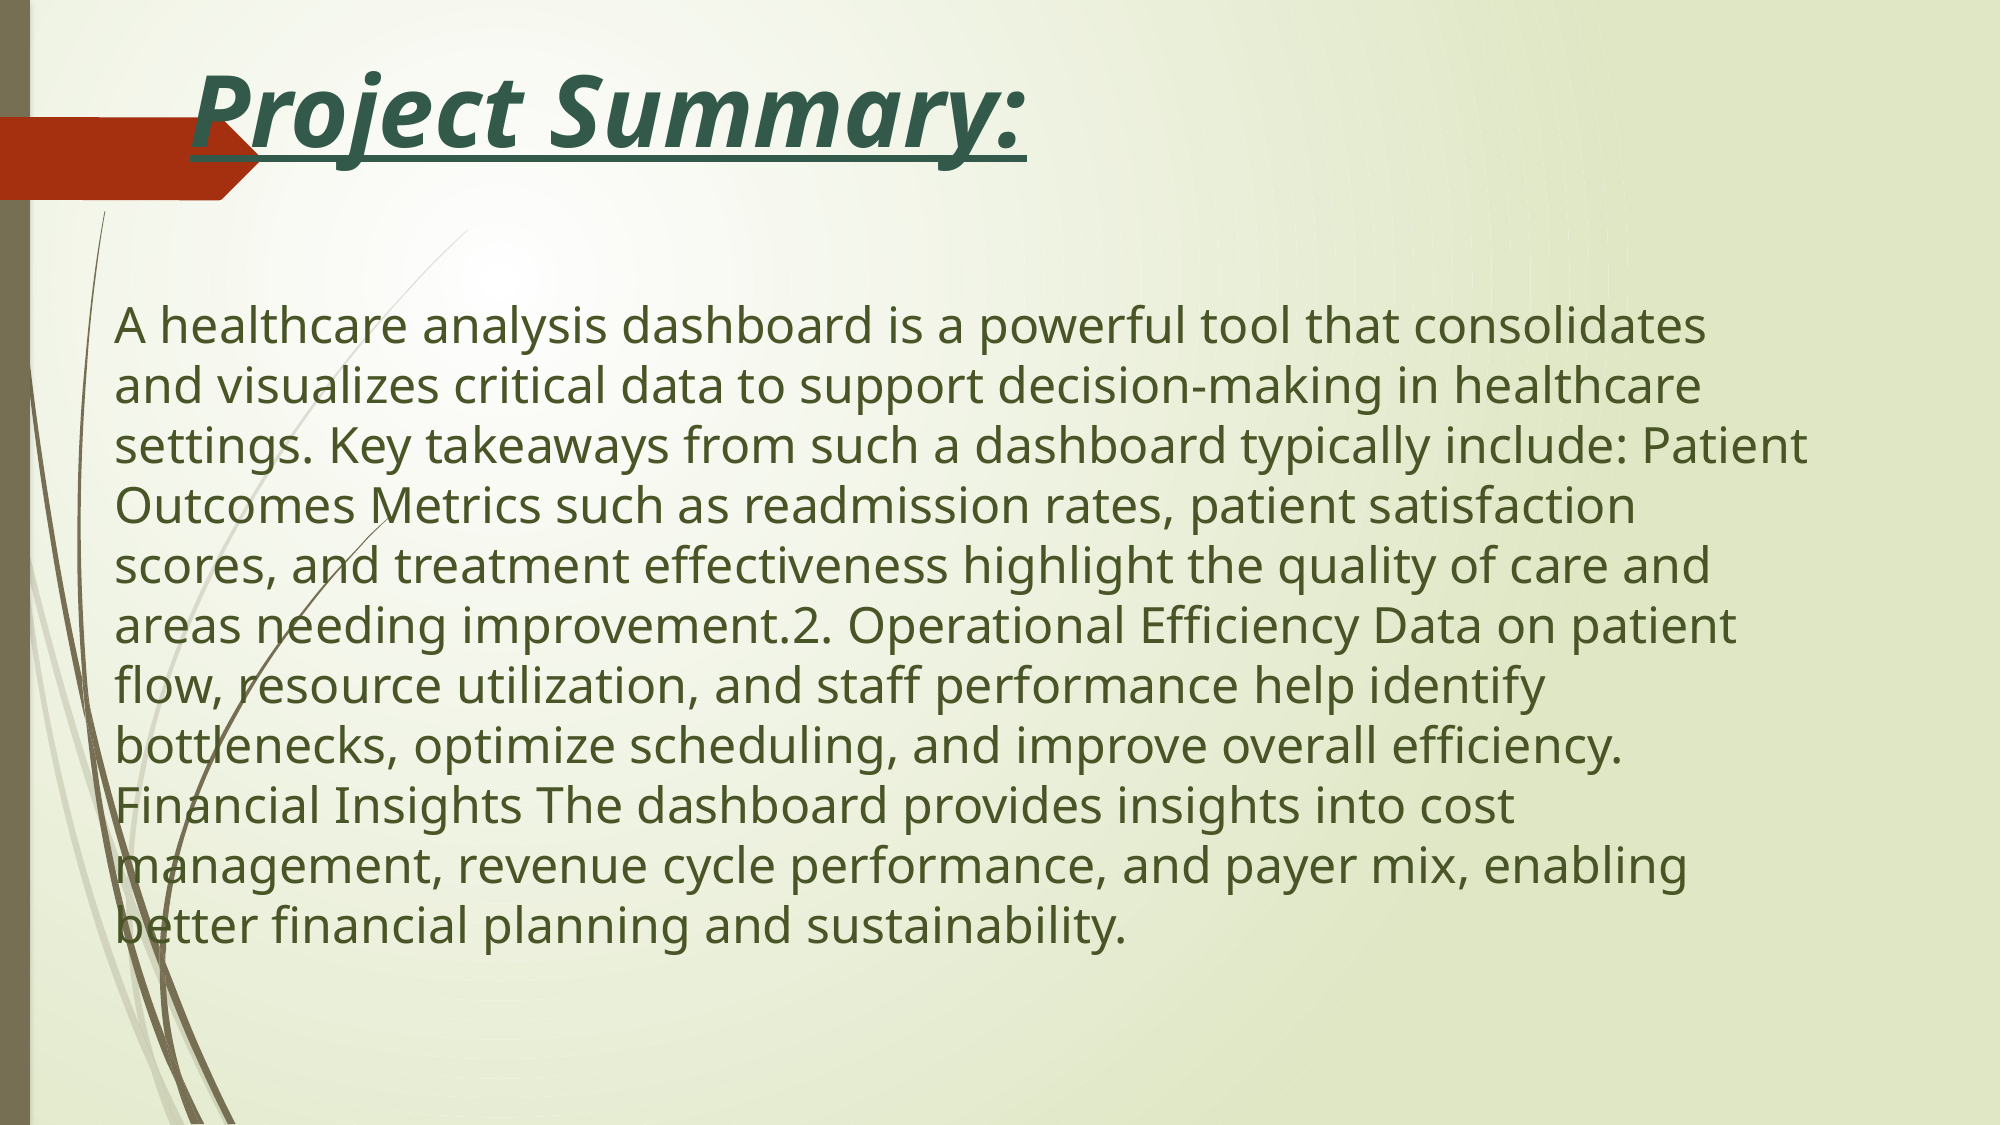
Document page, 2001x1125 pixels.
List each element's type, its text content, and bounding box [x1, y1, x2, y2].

list A healthcare analysis dashboard is a powerful tool that consolidates and visualizes critical data to support decision-making in healthcare settings. Key takeaways from such a dashboard typically include: Patient Outcomes Metrics such as readmission rates, patient satisfaction scores, and treatment effectiveness highlight the quality of care and areas needing improvement.2. Operational Efficiency Data on patient flow, resource utilization, and staff performance help identify bottlenecks, optimize scheduling, and improve overall efficiency. Financial Insights The dashboard provides insights into cost management, revenue cycle performance, and payer mix, enabling better financial planning and sustainability. [99, 286, 1825, 981]
title Project Summary: [174, 40, 1825, 194]
